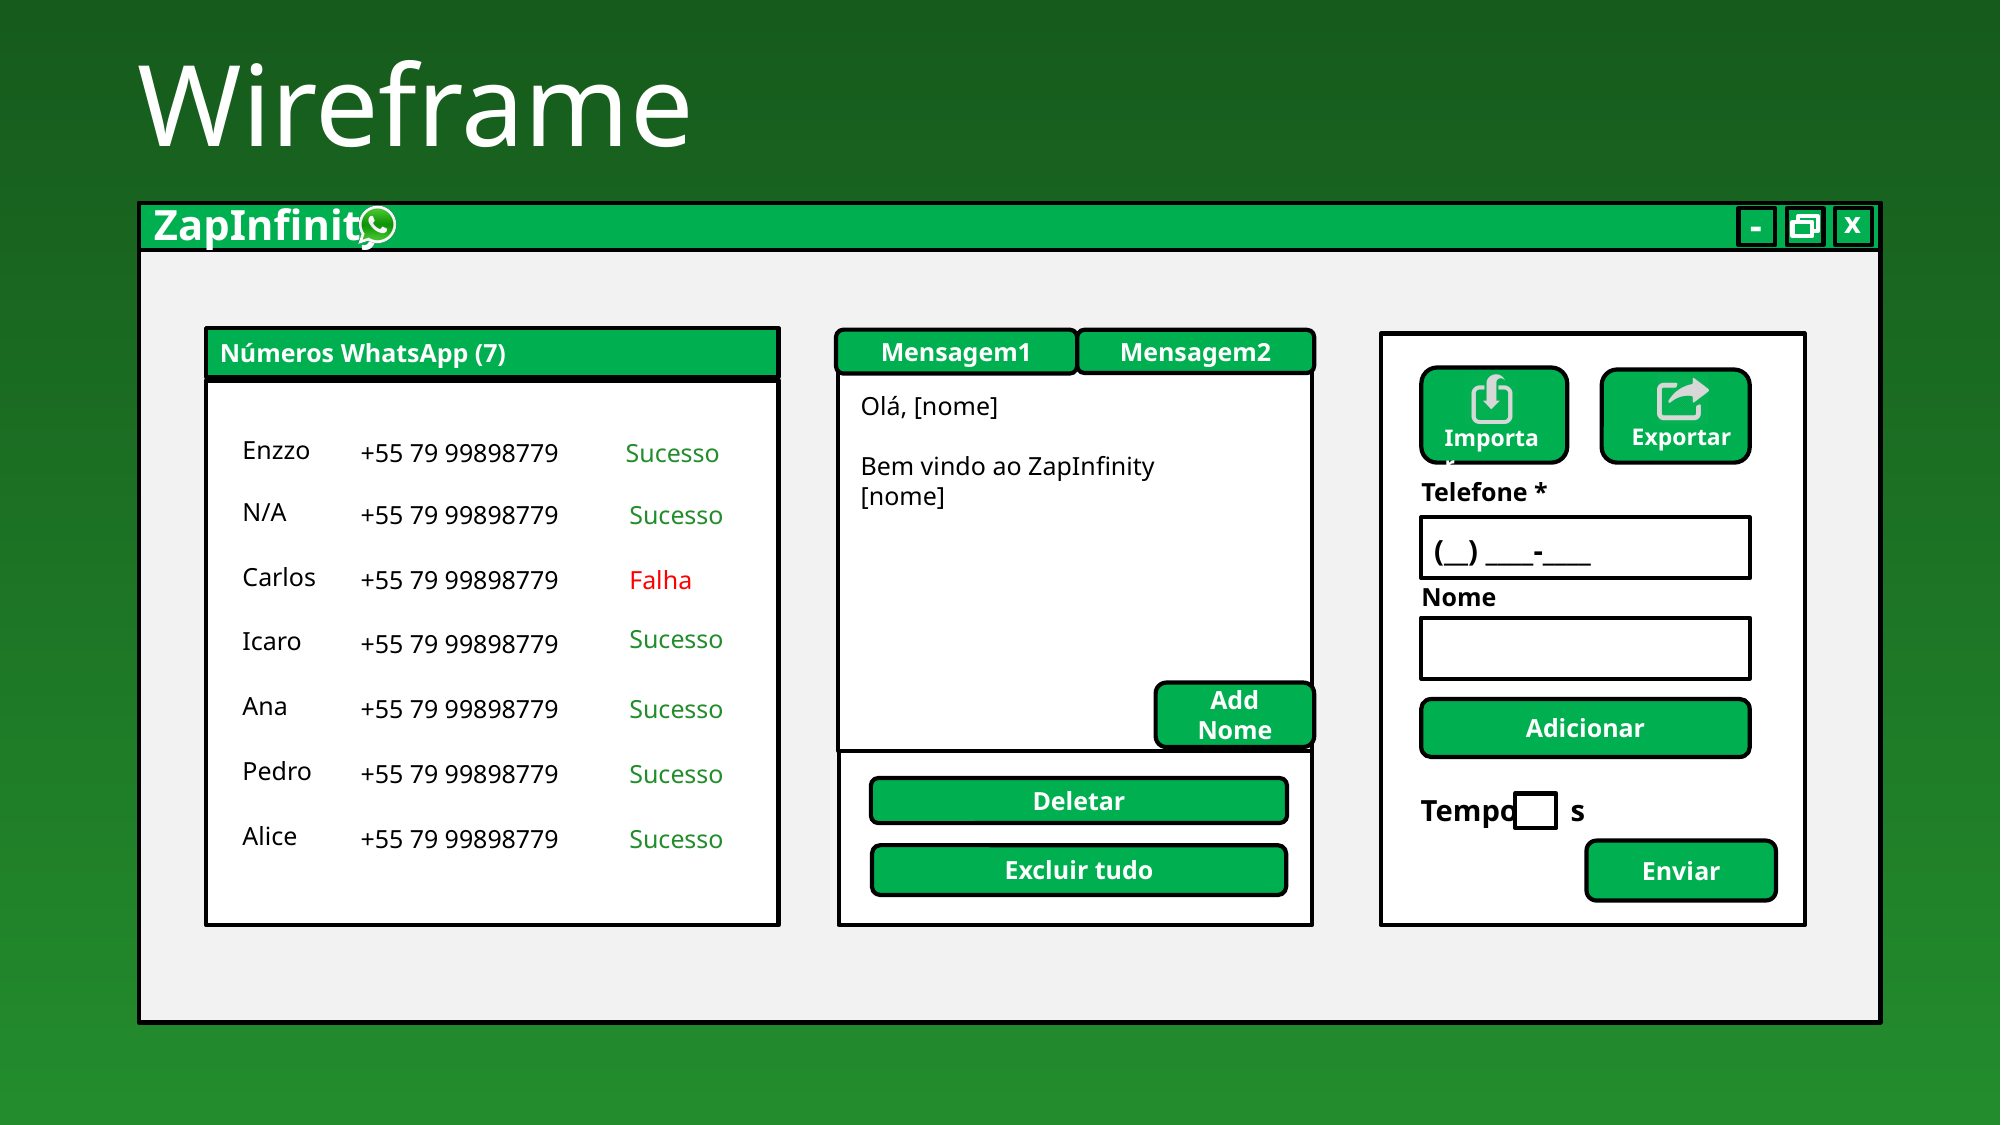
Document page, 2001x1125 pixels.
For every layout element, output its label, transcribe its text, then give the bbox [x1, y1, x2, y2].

text_box [1775, 201, 1883, 252]
text_box (__) ____-____ [1419, 524, 1737, 575]
text_box +55 79 99898779 [345, 686, 614, 731]
text_box [1513, 791, 1558, 830]
text_box [1796, 214, 1820, 233]
text_box Excluir tudo [869, 843, 1289, 898]
text_box +55 79 99898779 [345, 750, 614, 796]
text_box Olá, [nome] Bem vindo ao ZapInfinity [nome] [845, 383, 1189, 518]
text_box [837, 752, 1314, 927]
text_box [1379, 331, 1807, 927]
text_box Exportar [1616, 415, 1750, 458]
text_box Adicionar [1419, 696, 1752, 760]
text_box Números WhatsApp (7) [204, 322, 540, 387]
text_box [1419, 365, 1570, 463]
text_box Ana [227, 683, 342, 728]
text_box Sucesso [614, 750, 767, 796]
text_box Carlos [227, 553, 342, 599]
text_box Pedro [227, 747, 342, 793]
text_box [1599, 367, 1752, 465]
text_box [204, 379, 781, 927]
text_box Sucesso [614, 686, 767, 731]
picture [349, 197, 405, 253]
text_box Enzzo [227, 427, 342, 473]
text_box Deletar [868, 775, 1290, 826]
picture [1657, 373, 1709, 425]
text_box N/A [227, 489, 342, 534]
text_box Mensagem1 [833, 327, 1077, 376]
text_box Sucesso [610, 430, 763, 476]
text_box [1419, 515, 1752, 580]
text_box x [1829, 196, 1869, 247]
text_box +55 79 99898779 [345, 621, 654, 667]
text_box Importar [1429, 416, 1563, 486]
text_box [1419, 616, 1752, 681]
text_box [1790, 220, 1814, 238]
text_box Enviar [1584, 838, 1779, 903]
text_box [560, 201, 1735, 252]
text_box Sucesso [614, 492, 767, 537]
text_box Sucesso [614, 815, 767, 861]
text_box [836, 373, 1314, 753]
text_box Tempo s [1405, 784, 1658, 835]
text_box [540, 326, 781, 379]
text_box [1785, 206, 1826, 247]
text_box +55 79 99898779 [345, 815, 614, 861]
text_box Icaro [227, 618, 342, 664]
text_box Nome [1406, 573, 1522, 619]
text_box +55 79 99898779 [345, 430, 610, 476]
title Wireframe [122, 39, 1630, 181]
text_box - [1735, 194, 1775, 255]
text_box Sucesso [614, 616, 767, 661]
text_box Falha [614, 556, 767, 602]
text_box Alice [227, 812, 342, 858]
text_box [1869, 206, 1874, 247]
text_box +55 79 99898779 [345, 556, 614, 602]
text_box Telefone * [1406, 468, 1587, 514]
text_box +55 79 99898779 [345, 492, 614, 537]
text_box ZapInfinity [138, 189, 560, 266]
picture [1463, 372, 1519, 425]
text_box Mensagem2 [1075, 327, 1317, 376]
text_box [137, 252, 1883, 1025]
text_box Add Nome [1153, 680, 1317, 750]
